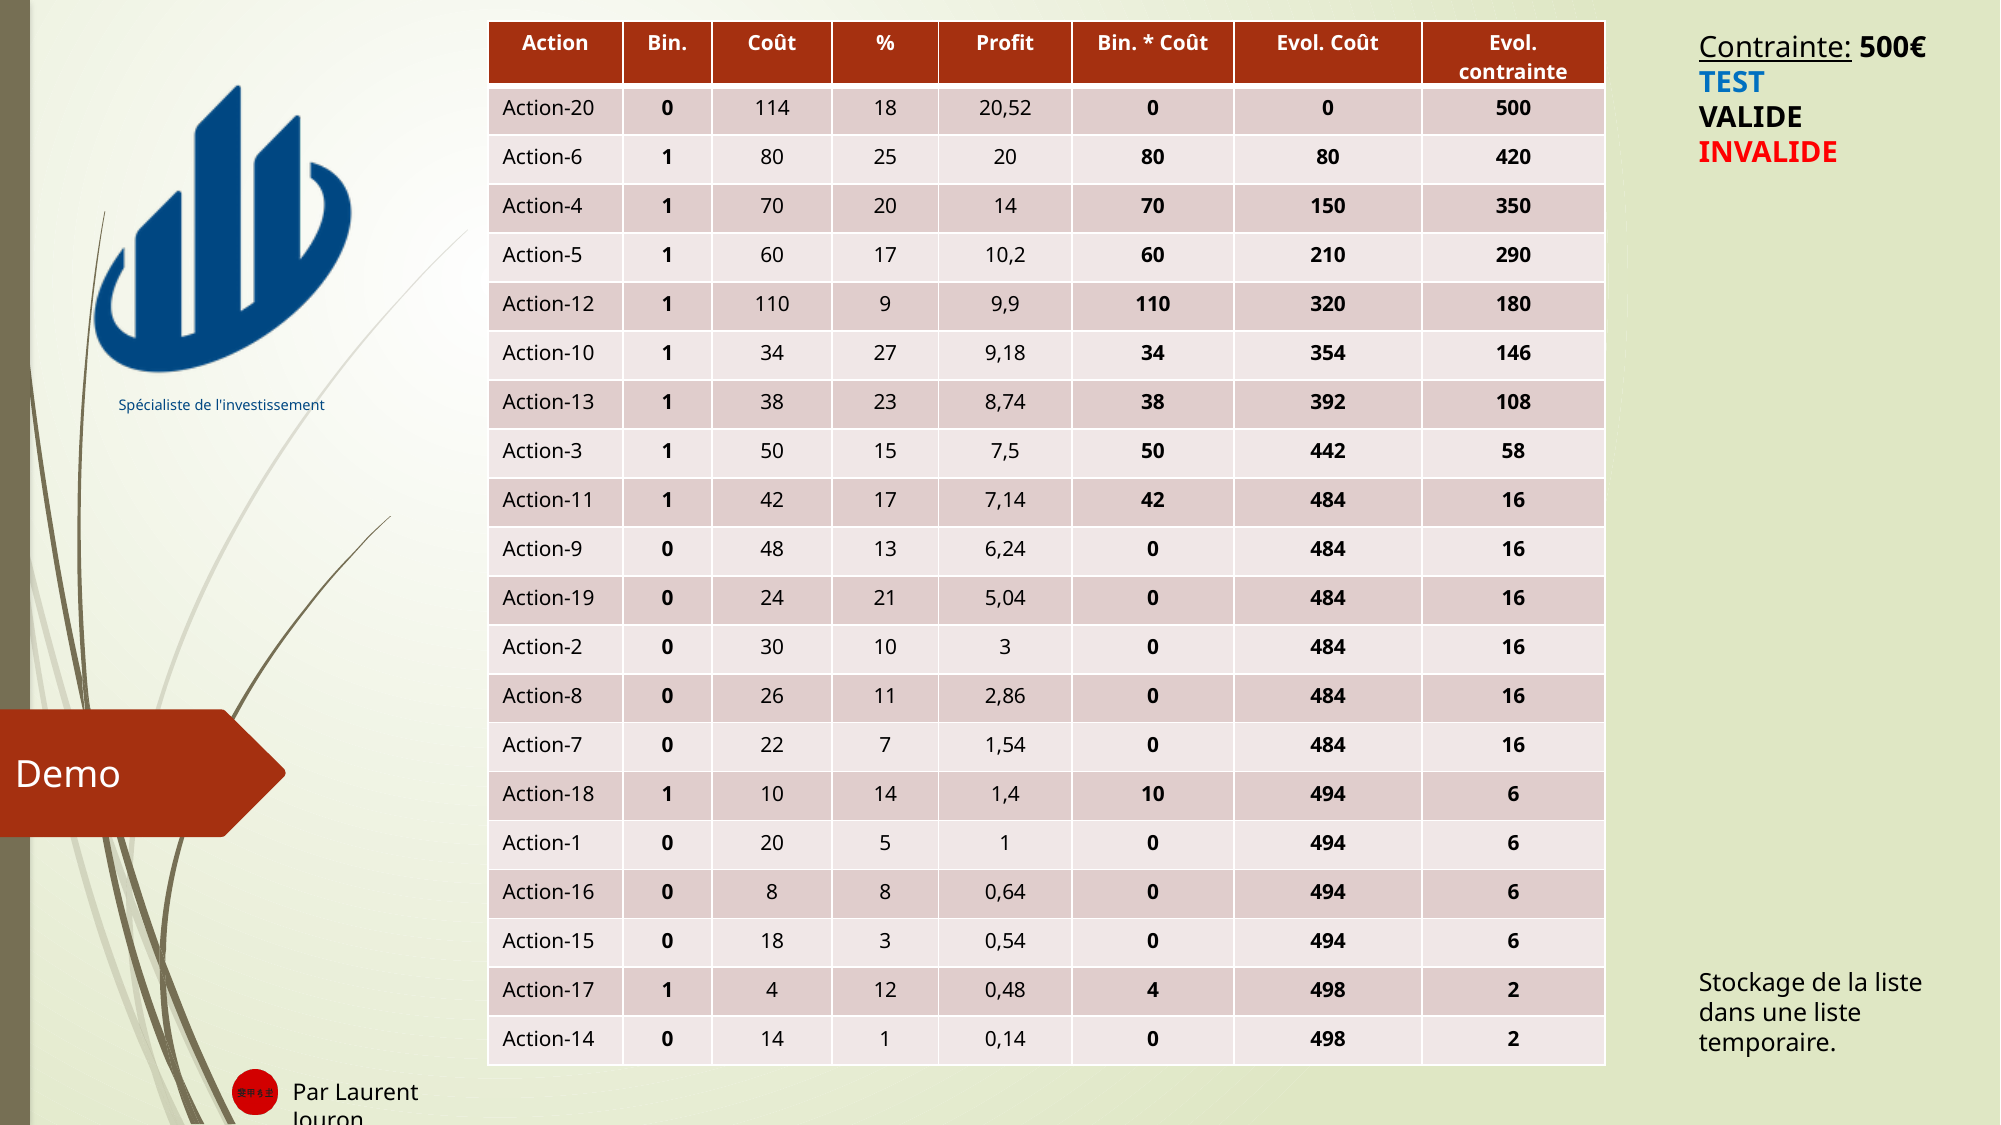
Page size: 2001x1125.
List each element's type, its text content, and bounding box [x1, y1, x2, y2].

table_cell Action-20 [489, 89, 622, 134]
table_cell 1 [624, 479, 711, 526]
table_cell 5 [833, 821, 938, 869]
table_cell 60 [1073, 234, 1233, 281]
table_cell 20,52 [939, 89, 1071, 134]
picture [232, 1068, 279, 1115]
table_cell 0 [624, 723, 711, 771]
table_cell 6 [1423, 772, 1604, 820]
table_cell 2 [1423, 968, 1604, 1015]
table_cell 14 [713, 1017, 831, 1064]
table_cell 26 [713, 675, 831, 722]
table_cell 1 [939, 821, 1071, 869]
table_cell 442 [1235, 430, 1421, 477]
table_cell 16 [1423, 626, 1604, 673]
table_cell 17 [833, 234, 938, 281]
table_cell 494 [1235, 772, 1421, 820]
table_cell Action-18 [489, 772, 622, 820]
table_cell Action-5 [489, 234, 622, 281]
table_cell 12 [833, 968, 938, 1015]
table_cell Action-7 [489, 723, 622, 771]
table_cell 290 [1423, 234, 1604, 281]
table_cell 1 [624, 772, 711, 820]
table_cell 14 [833, 772, 938, 820]
table_cell 354 [1235, 332, 1421, 379]
table_cell 0 [624, 919, 711, 966]
table_cell 500 [1423, 89, 1604, 134]
table_cell 0 [1073, 626, 1233, 673]
table_cell 10 [713, 772, 831, 820]
table_cell 0 [624, 870, 711, 918]
table_cell 16 [1423, 675, 1604, 722]
text_box Spécialiste de l'investissement [83, 396, 360, 421]
table_cell 15 [833, 430, 938, 477]
table_cell 0 [1073, 870, 1233, 918]
table_cell 150 [1235, 185, 1421, 232]
table_cell 484 [1235, 577, 1421, 624]
table_cell 11 [833, 675, 938, 722]
table_cell 0 [624, 821, 711, 869]
table_cell 30 [713, 626, 831, 673]
table_cell 80 [713, 136, 831, 183]
table_cell 8 [713, 870, 831, 918]
table_cell Action-13 [489, 381, 622, 428]
table_cell 420 [1423, 136, 1604, 183]
table_cell 4 [713, 968, 831, 1015]
table_cell 16 [1423, 723, 1604, 771]
table_cell 0 [624, 626, 711, 673]
table_cell 20 [833, 185, 938, 232]
table_cell 50 [1073, 430, 1233, 477]
table_cell Action-2 [489, 626, 622, 673]
table_cell 25 [833, 136, 938, 183]
picture [83, 75, 361, 389]
table_cell 0,64 [939, 870, 1071, 918]
table_cell 180 [1423, 283, 1604, 330]
table_cell 484 [1235, 528, 1421, 575]
table_cell 1 [624, 381, 711, 428]
table_cell Action-4 [489, 185, 622, 232]
table_cell 16 [1423, 479, 1604, 526]
table_cell 22 [713, 723, 831, 771]
table_cell 16 [1423, 528, 1604, 575]
table_cell 0 [624, 577, 711, 624]
table_cell 7 [833, 723, 938, 771]
table_cell Action-15 [489, 919, 622, 966]
table_cell 1 [624, 968, 711, 1015]
table_cell 6 [1423, 821, 1604, 869]
table_cell 9 [833, 283, 938, 330]
table_cell 18 [713, 919, 831, 966]
table_cell 0 [1073, 1017, 1233, 1064]
table_cell 0 [1073, 821, 1233, 869]
table_cell 50 [713, 430, 831, 477]
table_cell 13 [833, 528, 938, 575]
table_cell 320 [1235, 283, 1421, 330]
table_cell 146 [1423, 332, 1604, 379]
table_cell 1 [833, 1017, 938, 1064]
table_cell 0 [1073, 577, 1233, 624]
table_cell 494 [1235, 870, 1421, 918]
table_cell 1 [624, 332, 711, 379]
table_header Coût [713, 22, 831, 83]
table_cell 10 [833, 626, 938, 673]
table_cell 38 [1073, 381, 1233, 428]
table_cell 0 [624, 675, 711, 722]
table_cell 350 [1423, 185, 1604, 232]
table_cell 10 [1073, 772, 1233, 820]
table_cell Action-8 [489, 675, 622, 722]
table_cell 110 [713, 283, 831, 330]
table_cell 0 [1073, 919, 1233, 966]
table_cell 23 [833, 381, 938, 428]
table_cell 1 [624, 136, 711, 183]
table_cell 1,4 [939, 772, 1071, 820]
table_cell 4 [1073, 968, 1233, 1015]
table_cell Action-10 [489, 332, 622, 379]
table_cell 484 [1235, 626, 1421, 673]
table_cell 18 [833, 89, 938, 134]
text_box Stockage de la liste dans une liste temporaire. [1684, 959, 1989, 1064]
text_box Contrainte: 500€ TEST VALIDE INVALIDE [1684, 21, 1989, 176]
table_cell 21 [833, 577, 938, 624]
table_cell 8,74 [939, 381, 1071, 428]
table_cell 42 [1073, 479, 1233, 526]
table_cell 6 [1423, 919, 1604, 966]
table_cell 0 [624, 89, 711, 134]
table_cell 16 [1423, 577, 1604, 624]
table_cell Action-9 [489, 528, 622, 575]
table_cell 20 [939, 136, 1071, 183]
table_cell 17 [833, 479, 938, 526]
table_cell 494 [1235, 919, 1421, 966]
table_cell 0 [1235, 89, 1421, 134]
table_cell 2 [1423, 1017, 1604, 1064]
table_cell 1 [624, 234, 711, 281]
table_cell Action-16 [489, 870, 622, 918]
table_cell 38 [713, 381, 831, 428]
table_cell 0 [624, 1017, 711, 1064]
table_cell 5,04 [939, 577, 1071, 624]
table_cell 27 [833, 332, 938, 379]
table_cell 7,5 [939, 430, 1071, 477]
table_cell 498 [1235, 1017, 1421, 1064]
table_cell 34 [1073, 332, 1233, 379]
table_cell Action-1 [489, 821, 622, 869]
table_cell 70 [1073, 185, 1233, 232]
table_cell 6,24 [939, 528, 1071, 575]
table_cell 80 [1235, 136, 1421, 183]
table_header Evol. contrainte [1423, 22, 1604, 83]
table_cell Action-11 [489, 479, 622, 526]
table_cell 0 [624, 528, 711, 575]
table_cell 0 [1073, 89, 1233, 134]
table_cell 9,9 [939, 283, 1071, 330]
table_cell 0 [1073, 528, 1233, 575]
table_cell 0 [1073, 675, 1233, 722]
table_header Profit [939, 22, 1071, 83]
table_header Bin. * Coût [1073, 22, 1233, 83]
table_cell 108 [1423, 381, 1604, 428]
table_cell 494 [1235, 821, 1421, 869]
table_cell 484 [1235, 723, 1421, 771]
table_cell 2,86 [939, 675, 1071, 722]
table_cell 0 [1073, 723, 1233, 771]
table_cell 114 [713, 89, 831, 134]
table_cell Action-14 [489, 1017, 622, 1064]
table_header Action [489, 22, 622, 83]
table_cell 110 [1073, 283, 1233, 330]
table_cell 8 [833, 870, 938, 918]
table_cell 1 [624, 283, 711, 330]
text_box Demo [0, 742, 278, 803]
table_header % [833, 22, 938, 83]
table_cell 6 [1423, 870, 1604, 918]
table_cell 14 [939, 185, 1071, 232]
table_cell 1 [624, 185, 711, 232]
table_cell 1,54 [939, 723, 1071, 771]
table_cell 20 [713, 821, 831, 869]
table_cell 80 [1073, 136, 1233, 183]
table_cell 392 [1235, 381, 1421, 428]
table_cell 0,14 [939, 1017, 1071, 1064]
table_cell 24 [713, 577, 831, 624]
table_cell 34 [713, 332, 831, 379]
table_cell Action-17 [489, 968, 622, 1015]
table_cell 10,2 [939, 234, 1071, 281]
table_cell 0,48 [939, 968, 1071, 1015]
table_cell 498 [1235, 968, 1421, 1015]
table_cell 484 [1235, 479, 1421, 526]
table_cell 48 [713, 528, 831, 575]
table_cell 210 [1235, 234, 1421, 281]
table_cell Action-19 [489, 577, 622, 624]
table_cell 3 [833, 919, 938, 966]
table_cell 9,18 [939, 332, 1071, 379]
table_cell 58 [1423, 430, 1604, 477]
table_header Evol. Coût [1235, 22, 1421, 83]
table_cell 60 [713, 234, 831, 281]
table_cell 3 [939, 626, 1071, 673]
table_cell 42 [713, 479, 831, 526]
table_cell 70 [713, 185, 831, 232]
table_header Bin. [624, 22, 711, 83]
table_cell 0,54 [939, 919, 1071, 966]
table_cell Action-3 [489, 430, 622, 477]
table_cell 1 [624, 430, 711, 477]
table_cell 7,14 [939, 479, 1071, 526]
table_cell 484 [1235, 675, 1421, 722]
table_cell Action-12 [489, 283, 622, 330]
table_cell Action-6 [489, 136, 622, 183]
text_box Par Laurent Jouron [277, 1070, 459, 1125]
